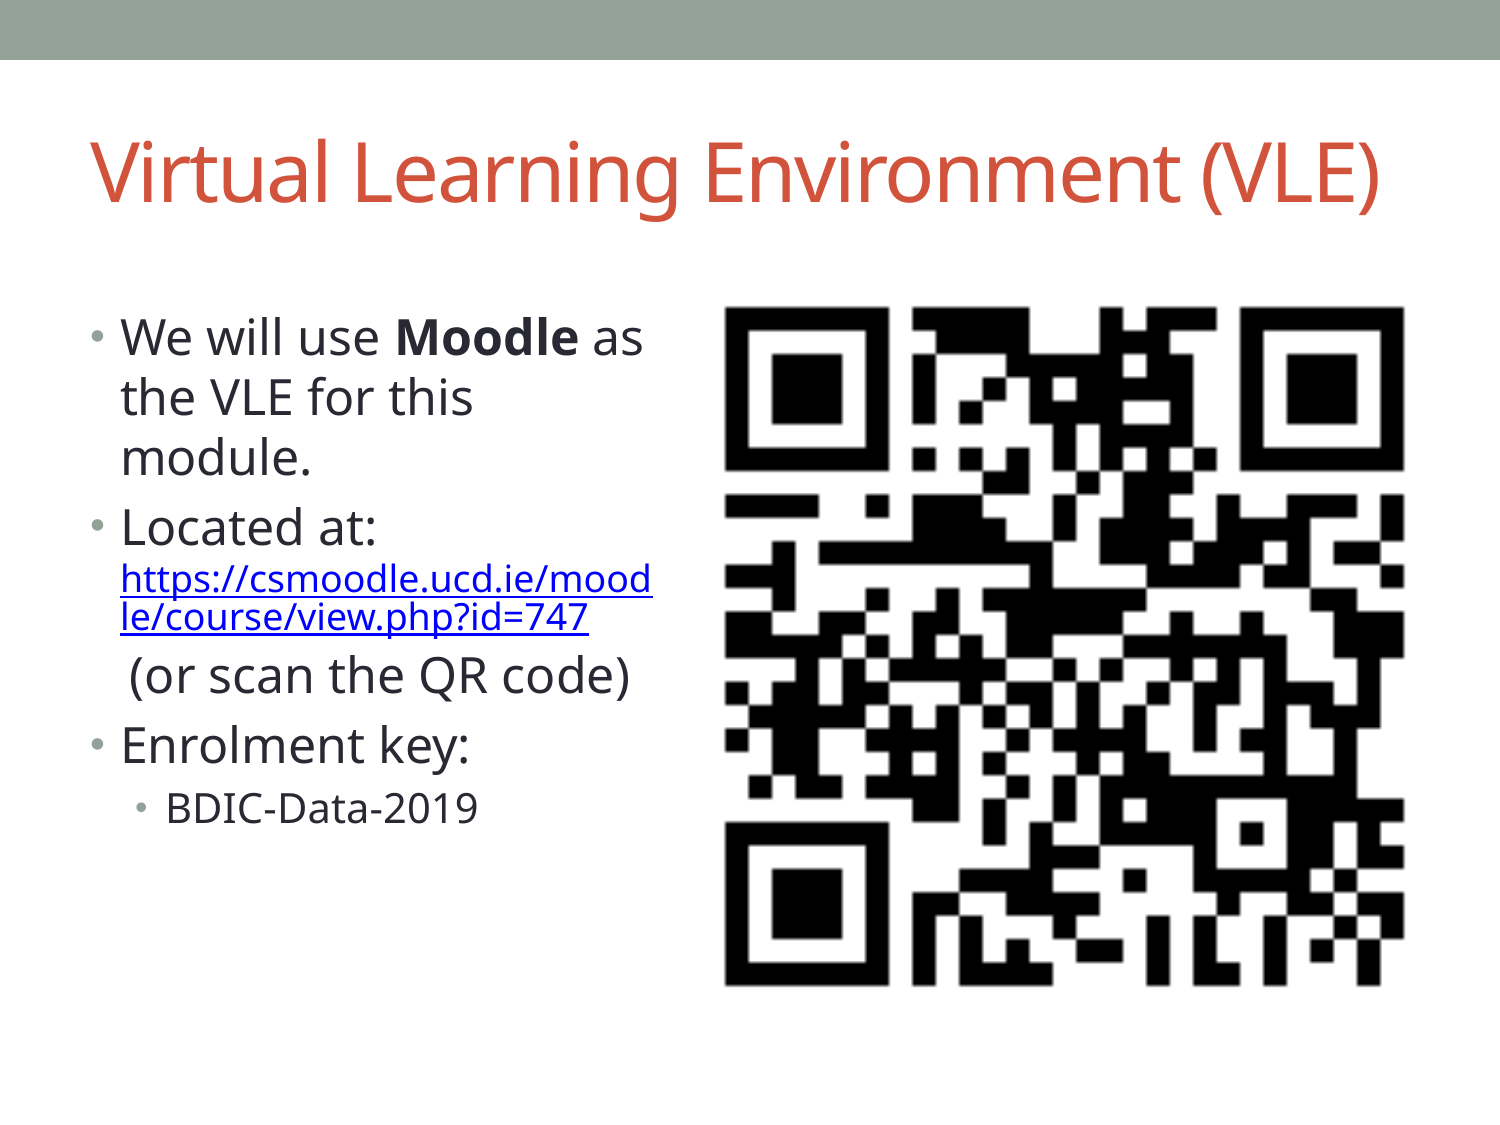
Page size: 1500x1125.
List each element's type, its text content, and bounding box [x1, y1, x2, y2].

picture [676, 257, 1457, 1038]
list We will use Moodle as the VLE for this module. Located at: https://csmoodle.ucd.ie/moodle/course/view.php?id=747 (or scan the QR code) Enrolment key: BDIC-Data-2019 [75, 297, 673, 900]
title Virtual Learning Environment (VLE) [75, 87, 1425, 250]
